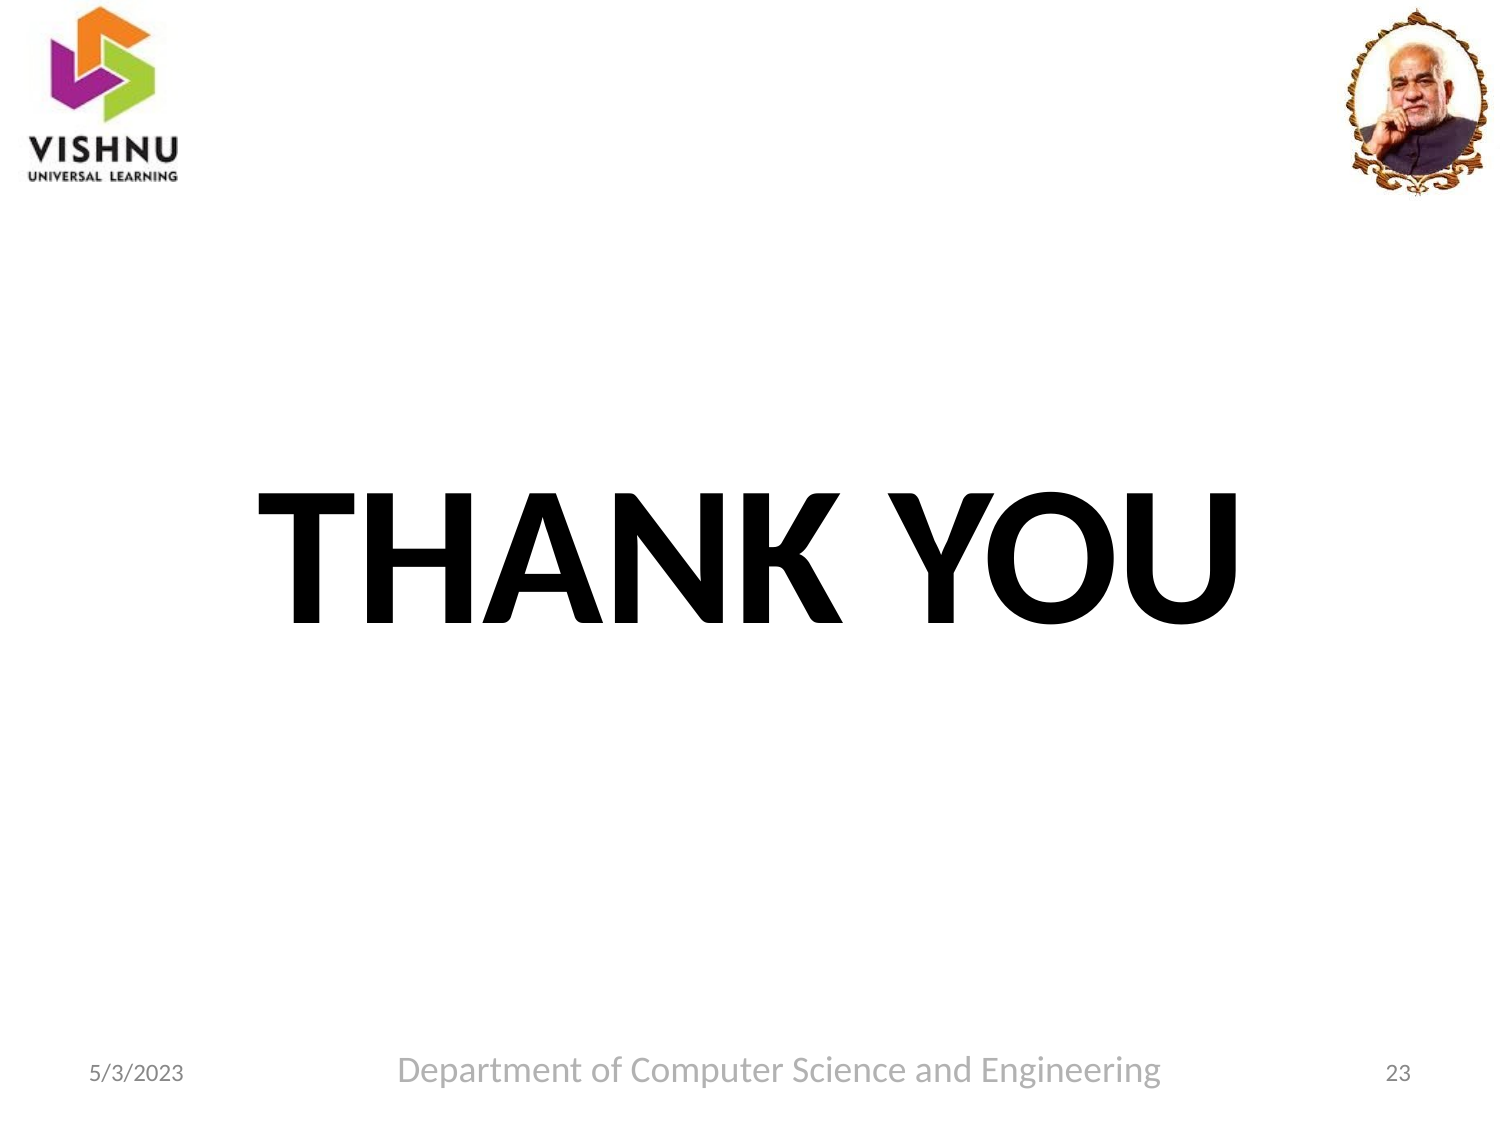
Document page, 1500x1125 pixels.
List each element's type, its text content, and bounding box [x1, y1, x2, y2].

footer Department of Computer Science and Engineering [380, 1044, 1180, 1125]
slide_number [86, 1060, 212, 1125]
picture [1337, 0, 1500, 201]
title THANK YOU [255, 421, 1254, 664]
picture [18, 0, 178, 182]
slide_number 23 [1379, 1060, 1418, 1125]
